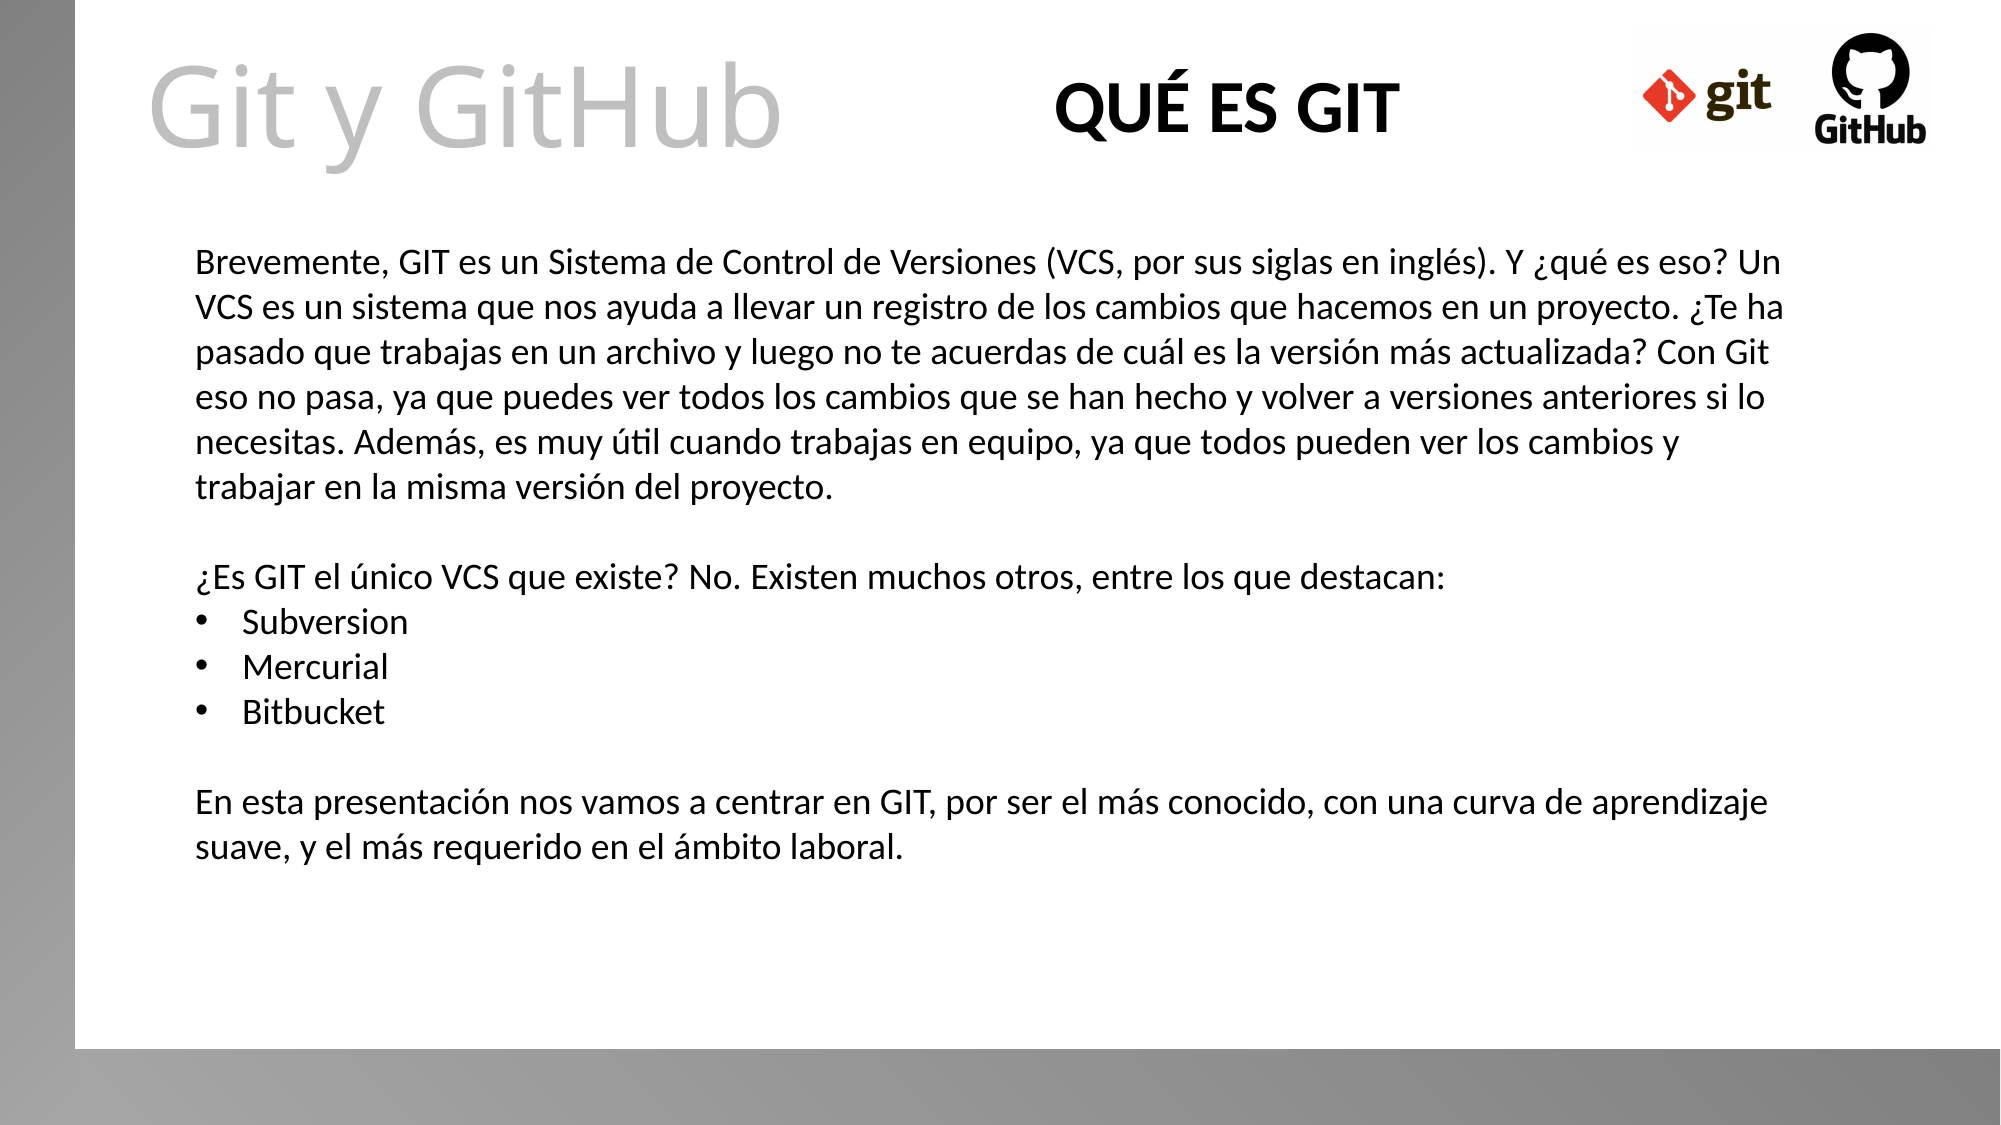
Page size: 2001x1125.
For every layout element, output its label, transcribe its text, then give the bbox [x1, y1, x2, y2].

text_box Git y GitHub [130, 27, 862, 178]
picture [1635, 27, 1932, 150]
text_box Brevemente, GIT es un Sistema de Control de Versiones (VCS, por sus siglas en inglés). Y ¿qué es eso? Un VCS es un sistema que nos ayuda a llevar un registro de los cambios que hacemos en un proyecto. ¿Te ha pasado que trabajas en un archivo y luego no te acuerdas de cuál es la versión más actualizada? Con Git eso no pasa, ya que puedes ver todos los cambios que se han hecho y volver a versiones anteriores si lo necesitas. Además, es muy útil cuando trabajas en equipo, ya que todos pueden ver los cambios y trabajar en la misma versión del proyecto. ¿Es GIT el único VCS que existe? No. Existen muchos otros, entre los que destacan: Subversion Mercurial Bitbucket En esta presentación nos vamos a centrar en GIT, por ser el más conocido, con una curva de aprendizaje suave, y el más requerido en el ámbito laboral. [180, 229, 1825, 875]
text_box QUÉ ES GIT [1039, 50, 1417, 156]
text_box [74, 1049, 2000, 1125]
text_box [0, 0, 76, 1125]
